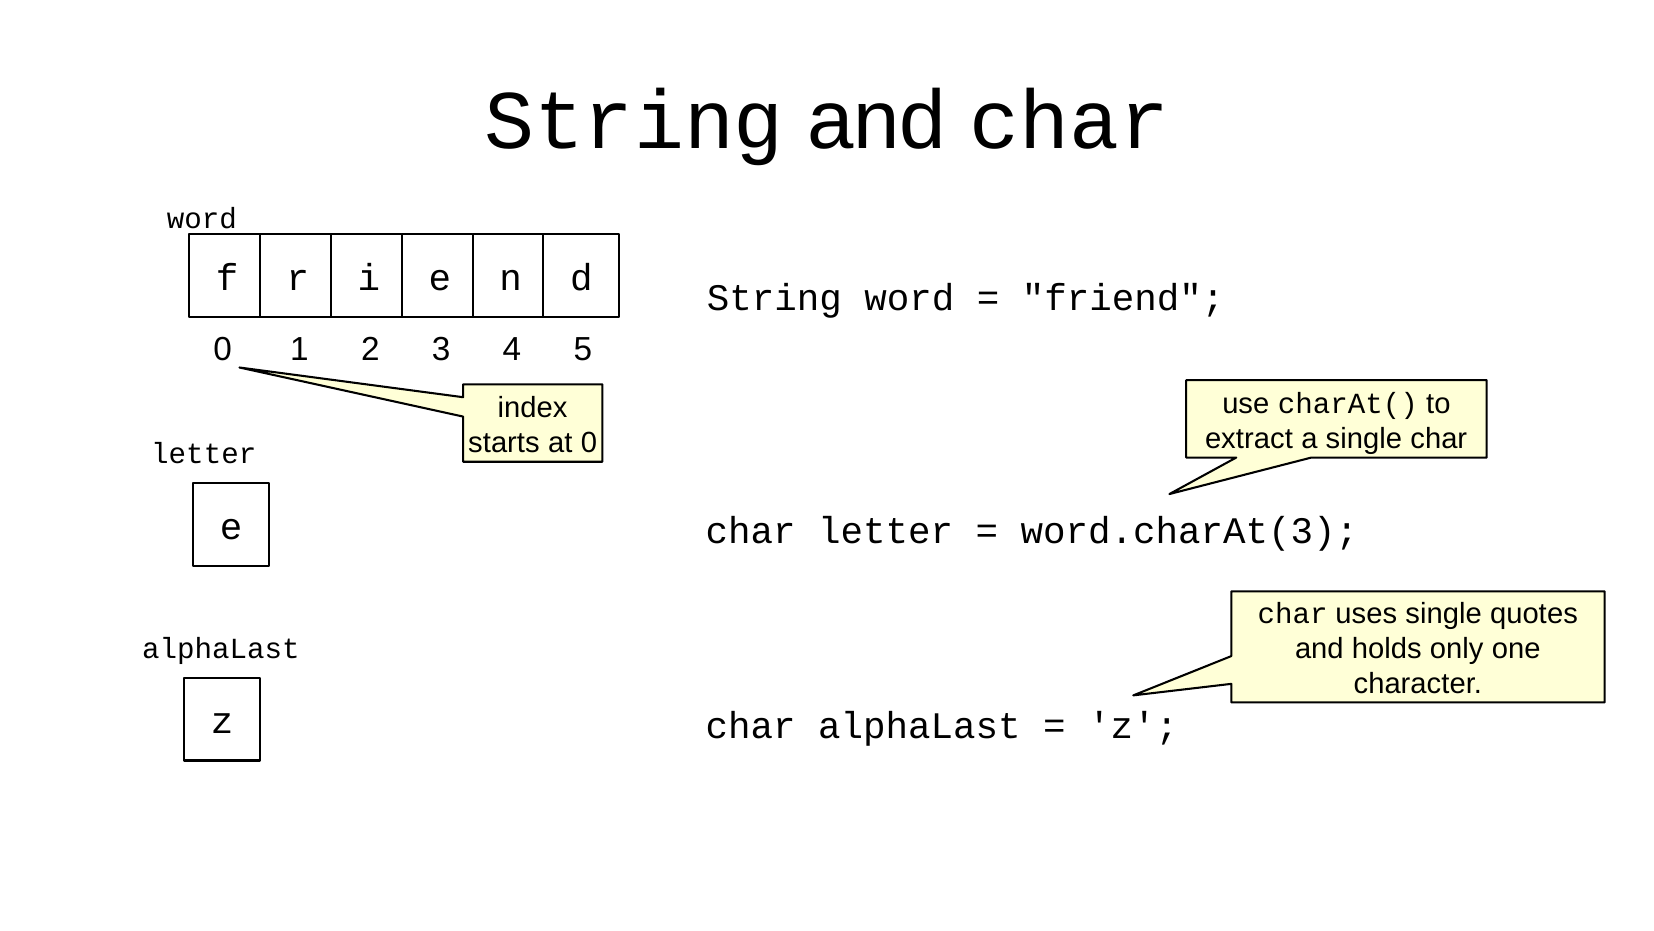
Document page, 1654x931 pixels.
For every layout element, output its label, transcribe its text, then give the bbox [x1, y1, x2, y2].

text_box char alphaLast = 'z'; [690, 693, 1193, 751]
text_box use charAt() to extract a single char [1169, 380, 1487, 495]
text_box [151, 192, 620, 373]
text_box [136, 427, 272, 567]
text_box String and char [82, 37, 1571, 193]
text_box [127, 621, 315, 761]
text_box char uses single quotes and holds only one character. [1133, 591, 1605, 703]
text_box char letter = word.charAt(3); [690, 498, 1373, 556]
text_box String word = "friend"; [692, 266, 1240, 324]
text_box index starts at 0 [300, 381, 603, 462]
